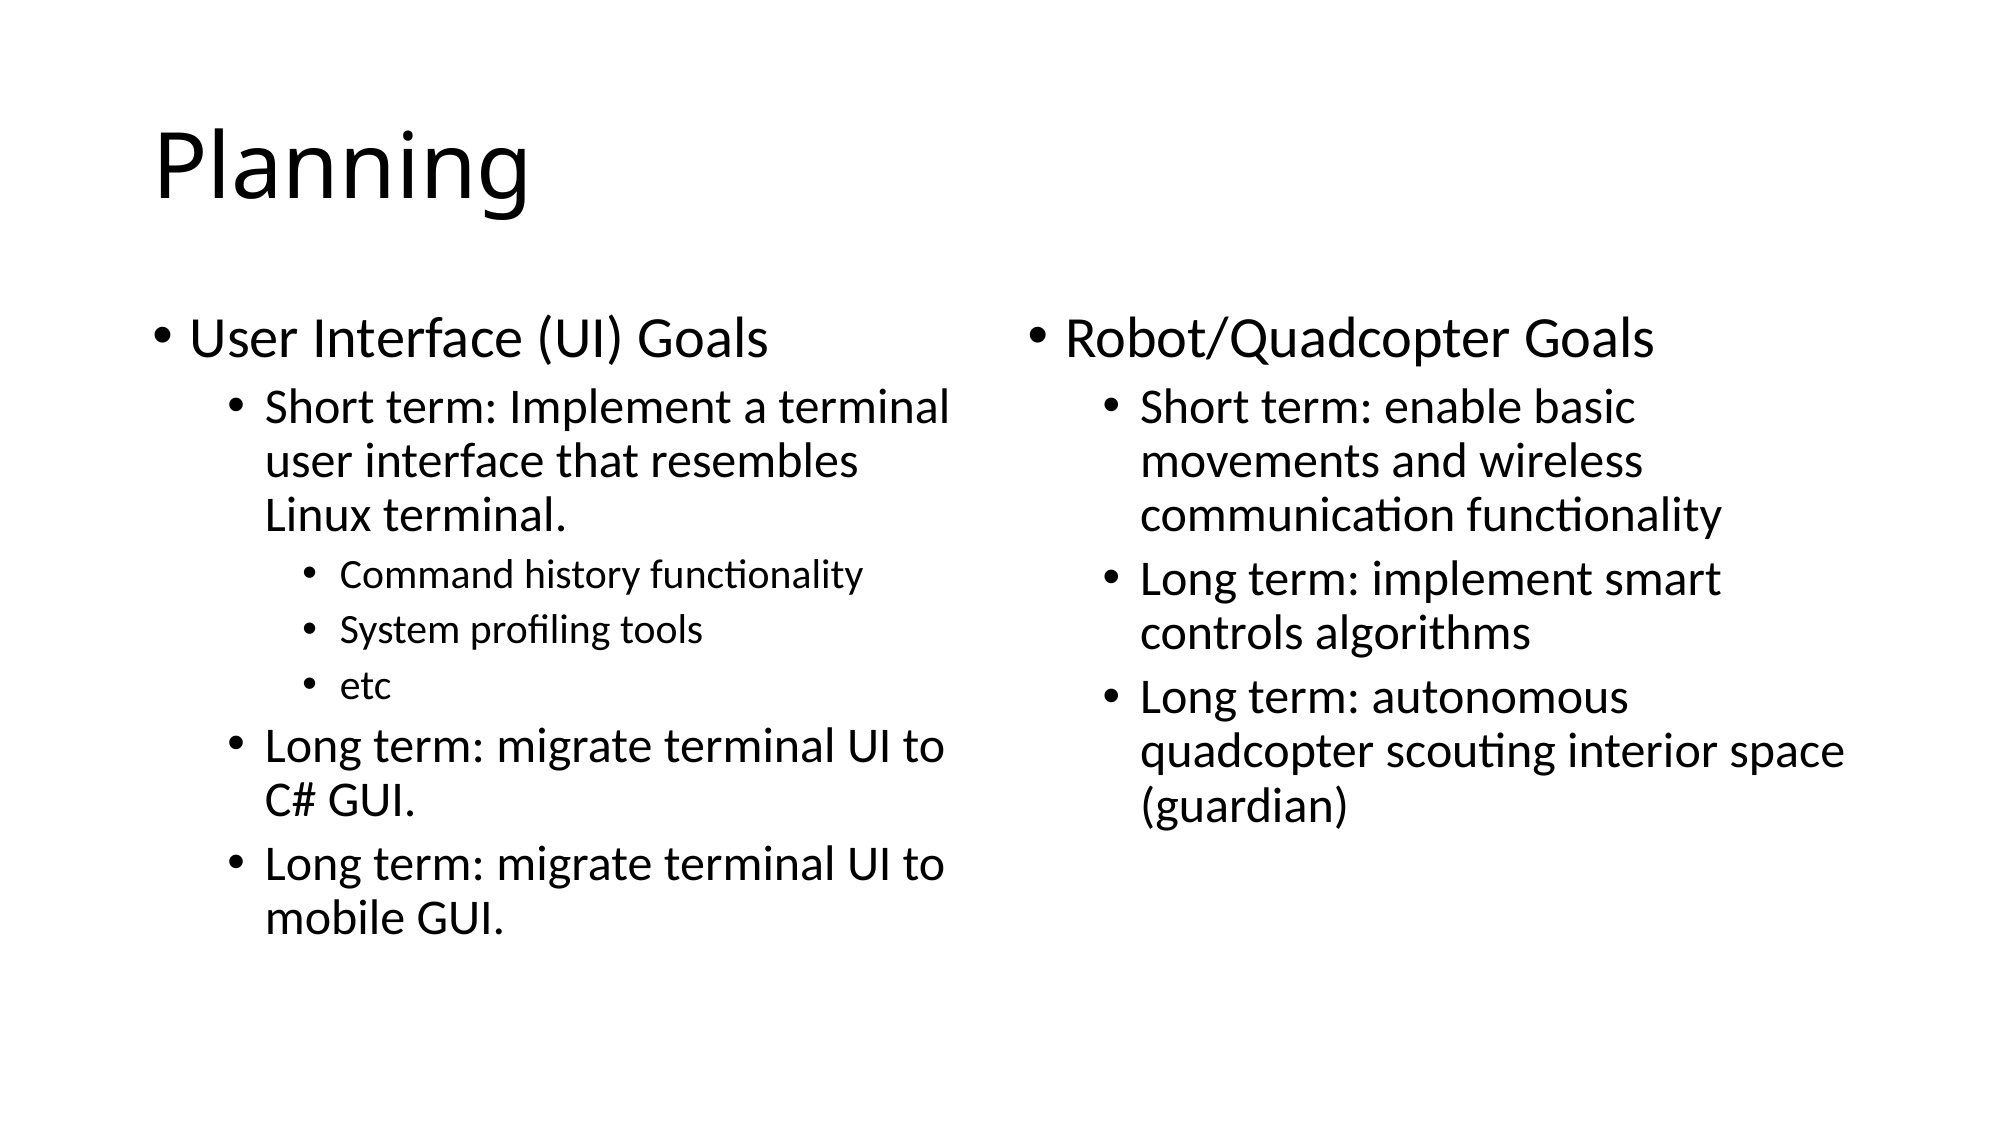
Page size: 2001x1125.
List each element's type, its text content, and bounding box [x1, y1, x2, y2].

list Robot/Quadcopter Goals Short term: enable basic movements and wireless communication functionality Long term: implement smart controls algorithms Long term: autonomous quadcopter scouting interior space (guardian) [1012, 299, 1863, 1014]
title Planning [137, 59, 1863, 278]
list User Interface (UI) Goals Short term: Implement a terminal user interface that resembles Linux terminal. Command history functionality System profiling tools etc Long term: migrate terminal UI to C# GUI. Long term: migrate terminal UI to mobile GUI. [137, 299, 988, 1014]
